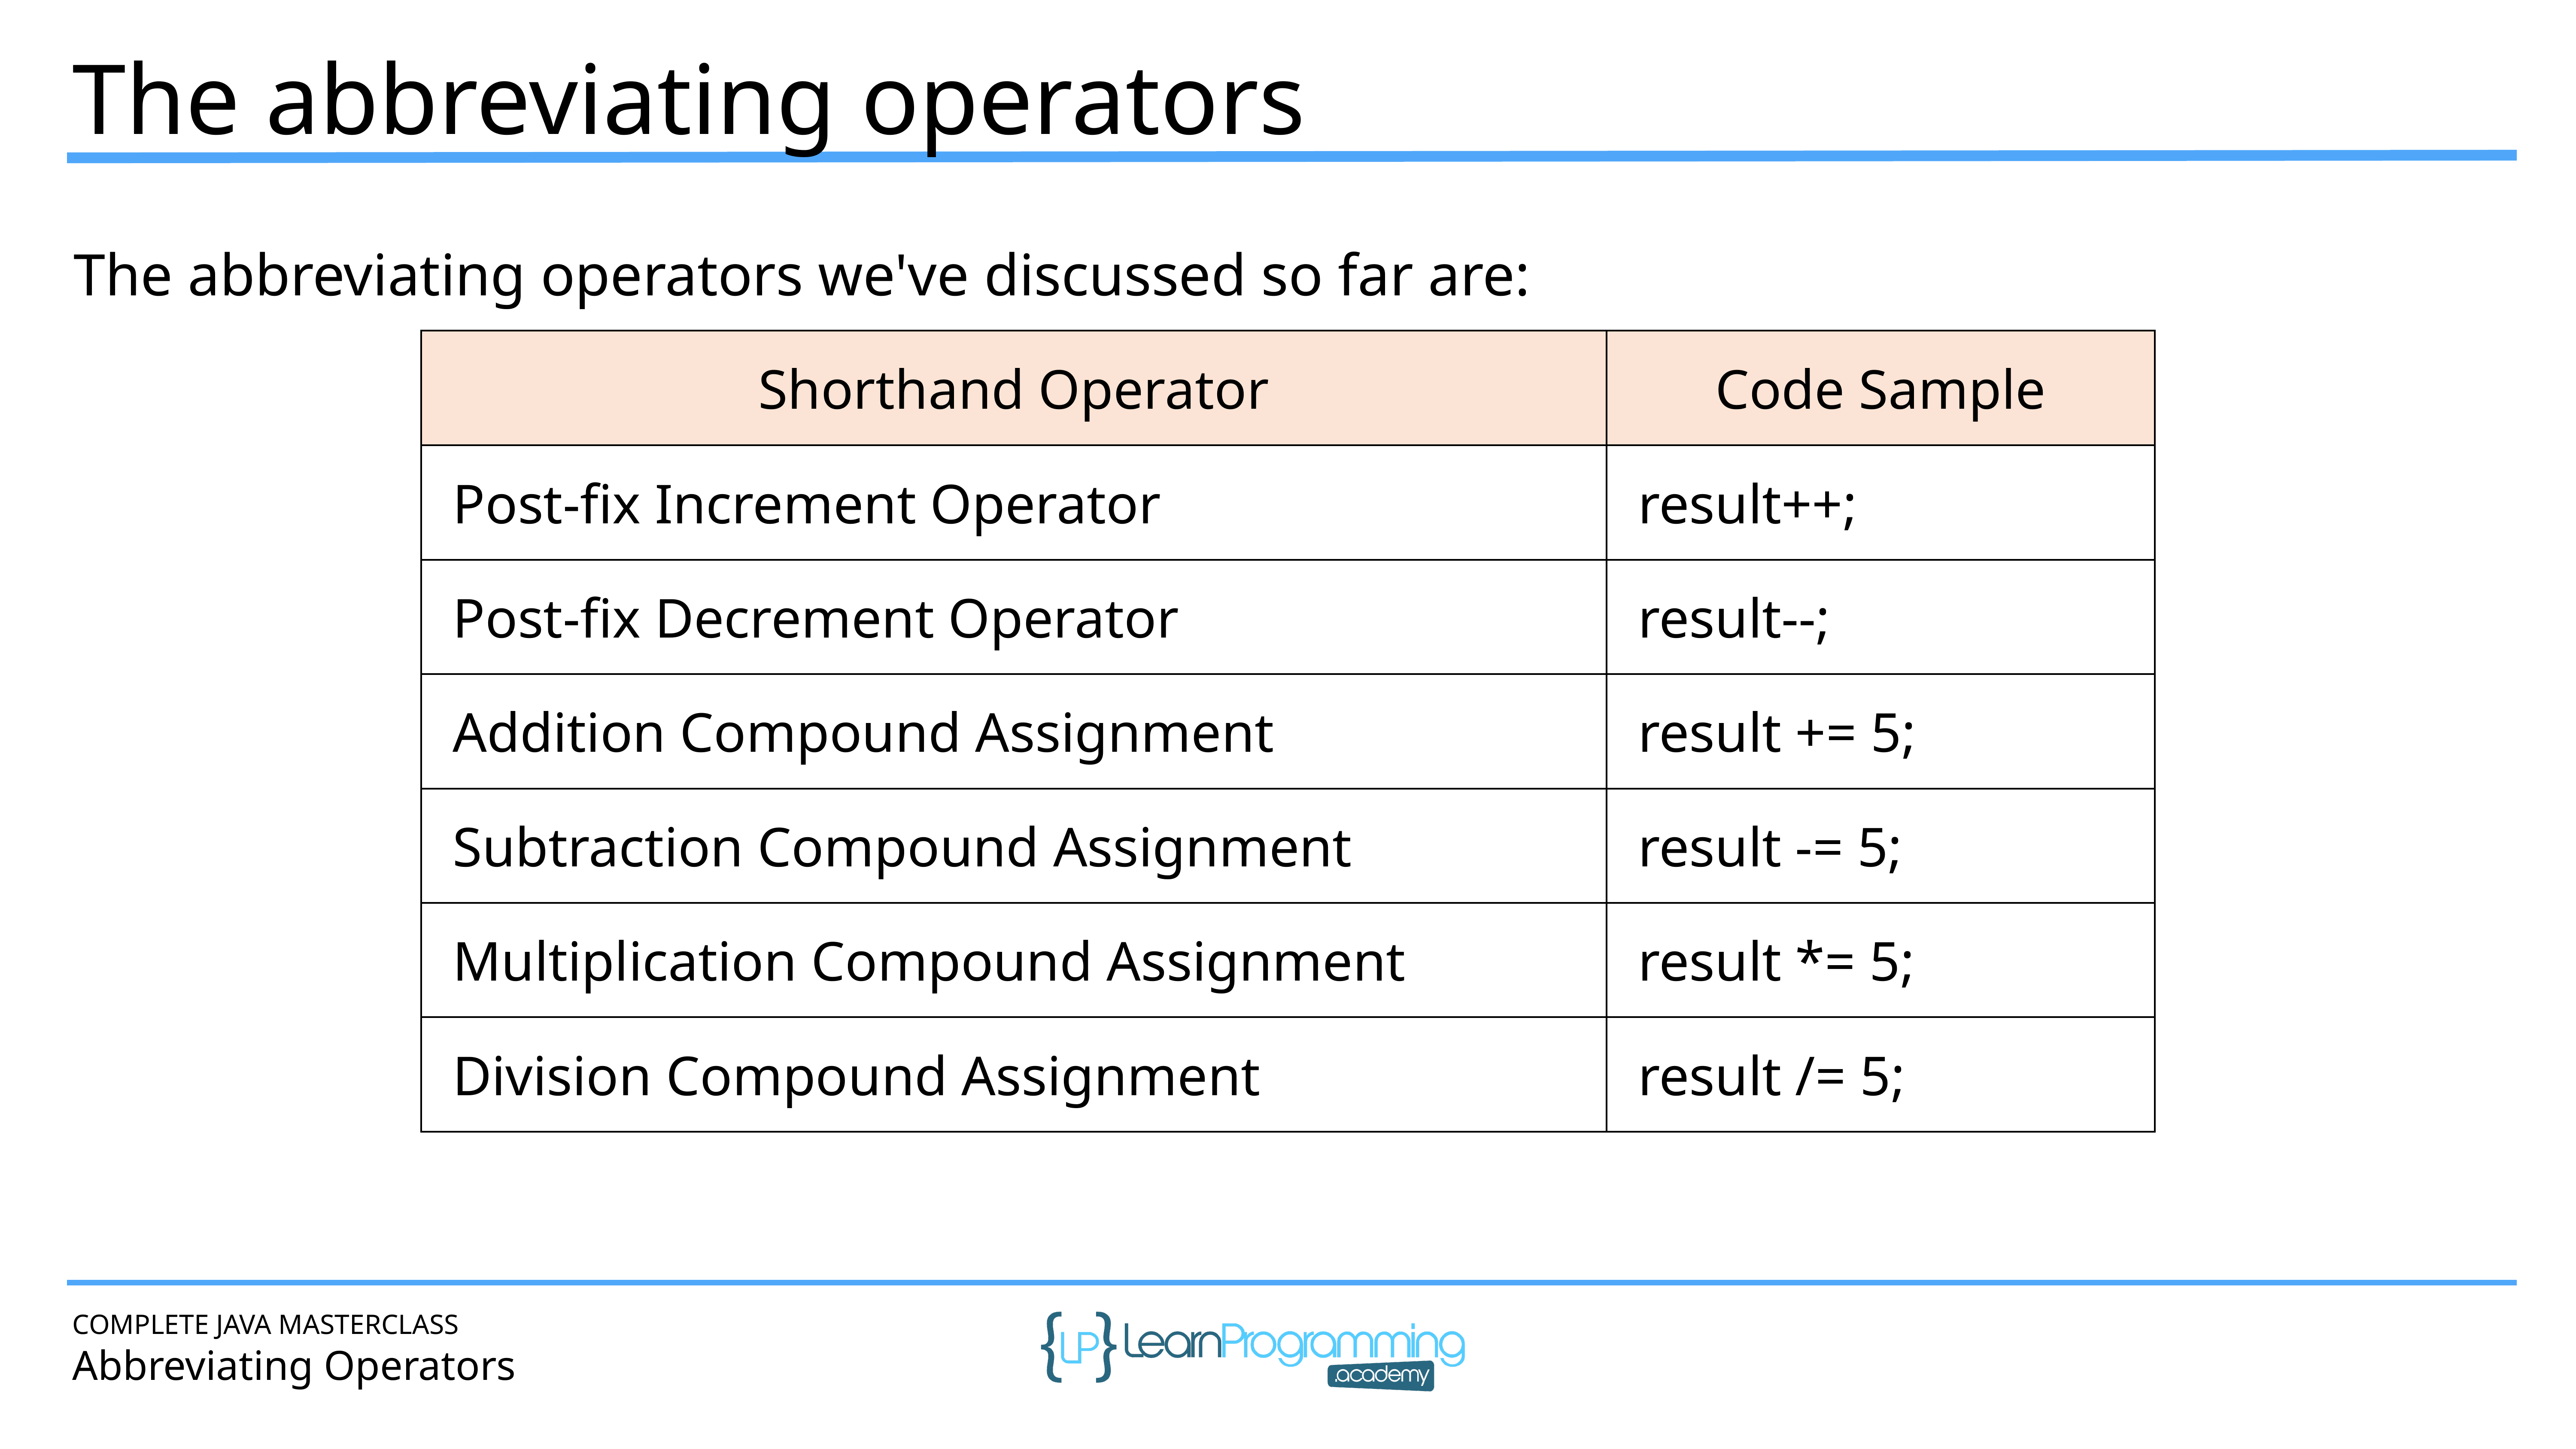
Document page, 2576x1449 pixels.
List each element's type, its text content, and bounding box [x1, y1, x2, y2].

table_cell Subtraction Compound Assignment [422, 790, 1606, 902]
table_cell result--; [1607, 561, 2154, 673]
table_header Shorthand Operator [422, 331, 1606, 444]
table_cell Post-fix Increment Operator [422, 446, 1606, 559]
text_box The abbreviating operators we've discussed so far are: [67, 235, 2517, 322]
picture [1032, 1302, 1477, 1400]
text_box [67, 155, 2517, 158]
text_box COMPLETE JAVA MASTERCLASS Abbreviating Operators [67, 1302, 1030, 1394]
table_cell Multiplication Compound Assignment [422, 904, 1606, 1016]
text_box The abbreviating operators [67, 32, 1313, 155]
table_cell result++; [1607, 446, 2154, 559]
table_cell result /= 5; [1607, 1018, 2154, 1131]
table_cell result -= 5; [1607, 790, 2154, 902]
table_cell result *= 5; [1607, 904, 2154, 1016]
table_cell Division Compound Assignment [422, 1018, 1606, 1131]
table_header Code Sample [1607, 331, 2154, 444]
table_cell result += 5; [1607, 675, 2154, 788]
table_cell Addition Compound Assignment [422, 675, 1606, 788]
table_cell Post-fix Decrement Operator [422, 561, 1606, 673]
